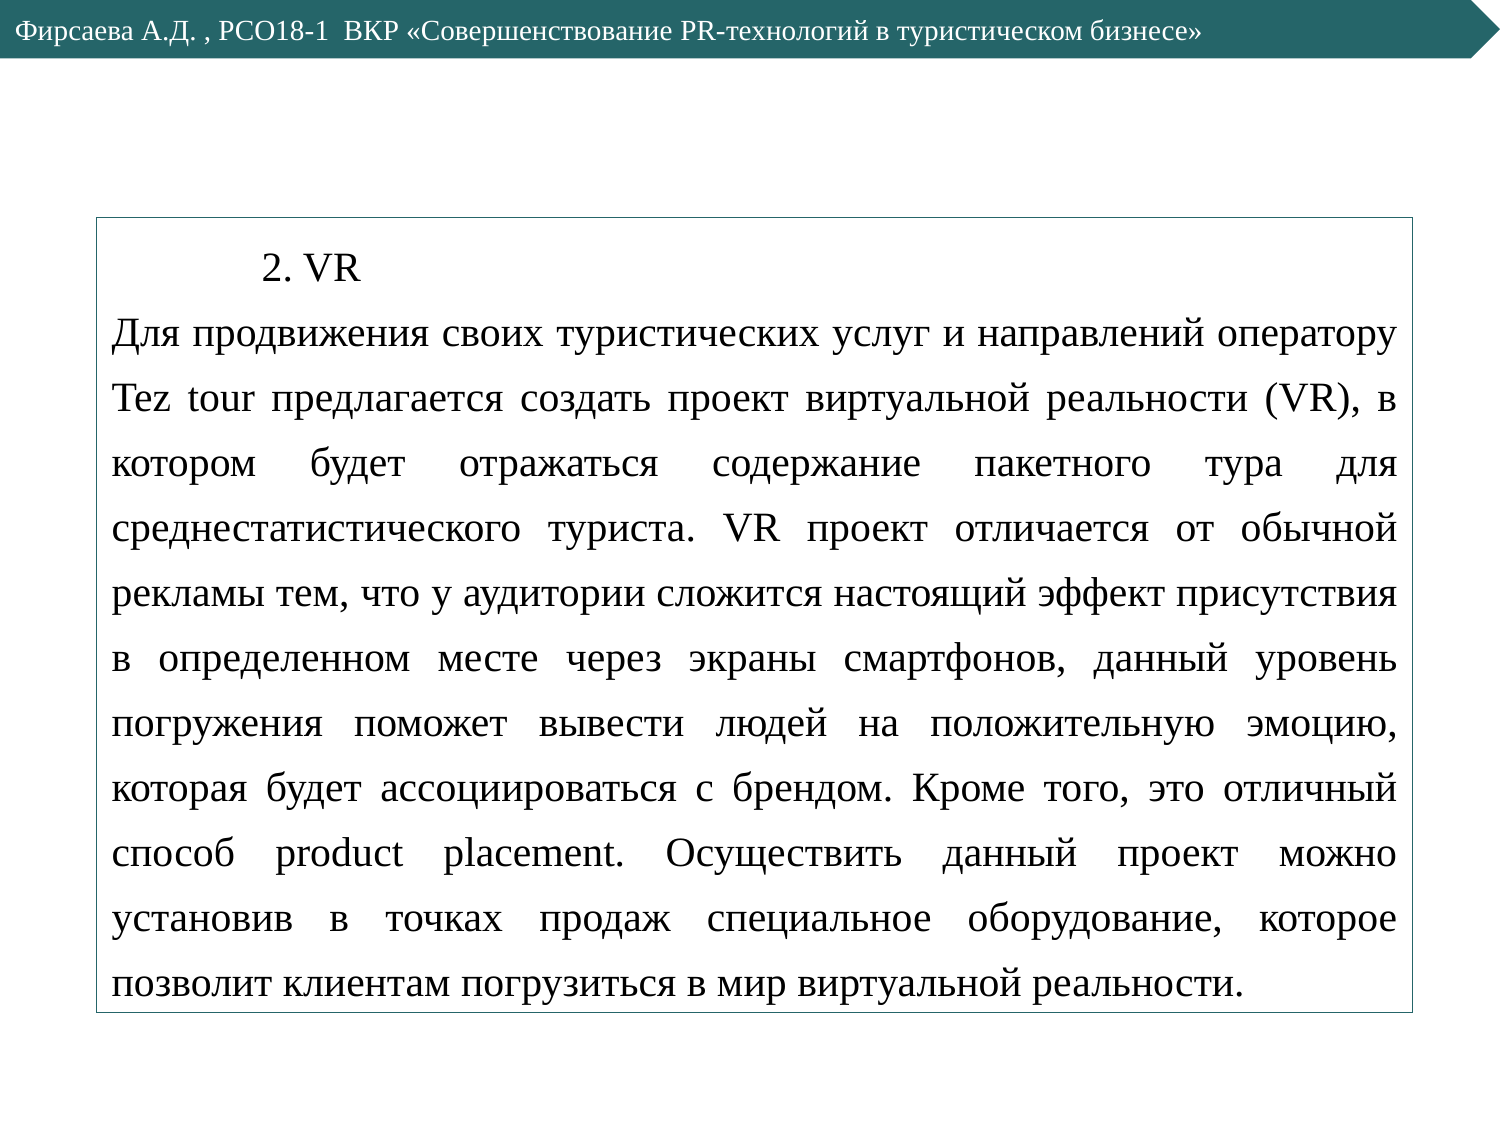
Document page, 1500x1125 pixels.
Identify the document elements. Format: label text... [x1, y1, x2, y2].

text_box 2. VR Для продвижения своих туристических услуг и направлений оператору Tez tour предлагается создать проект виртуальной реальности (VR), в котором будет отражаться содержание пакетного тура для среднестатистического туриста. VR проект отличается от обычной рекламы тем, что у аудитории сложится настоящий эффект присутствия в определенном месте через экраны смартфонов, данный уровень погружения поможет вывести людей на положительную эмоцию, которая будет ассоциироваться с брендом. Кроме того, это отличный способ product placement. Осуществить данный проект можно установив в точках продаж специальное оборудование, которое позволит клиентам погрузиться в мир виртуальной реальности. [96, 217, 1413, 1013]
text_box Фирсаева А.Д. , РСО18-1 ВКР «Совершенствование PR-технологий в туристическом бизнесе» [0, 0, 1500, 60]
